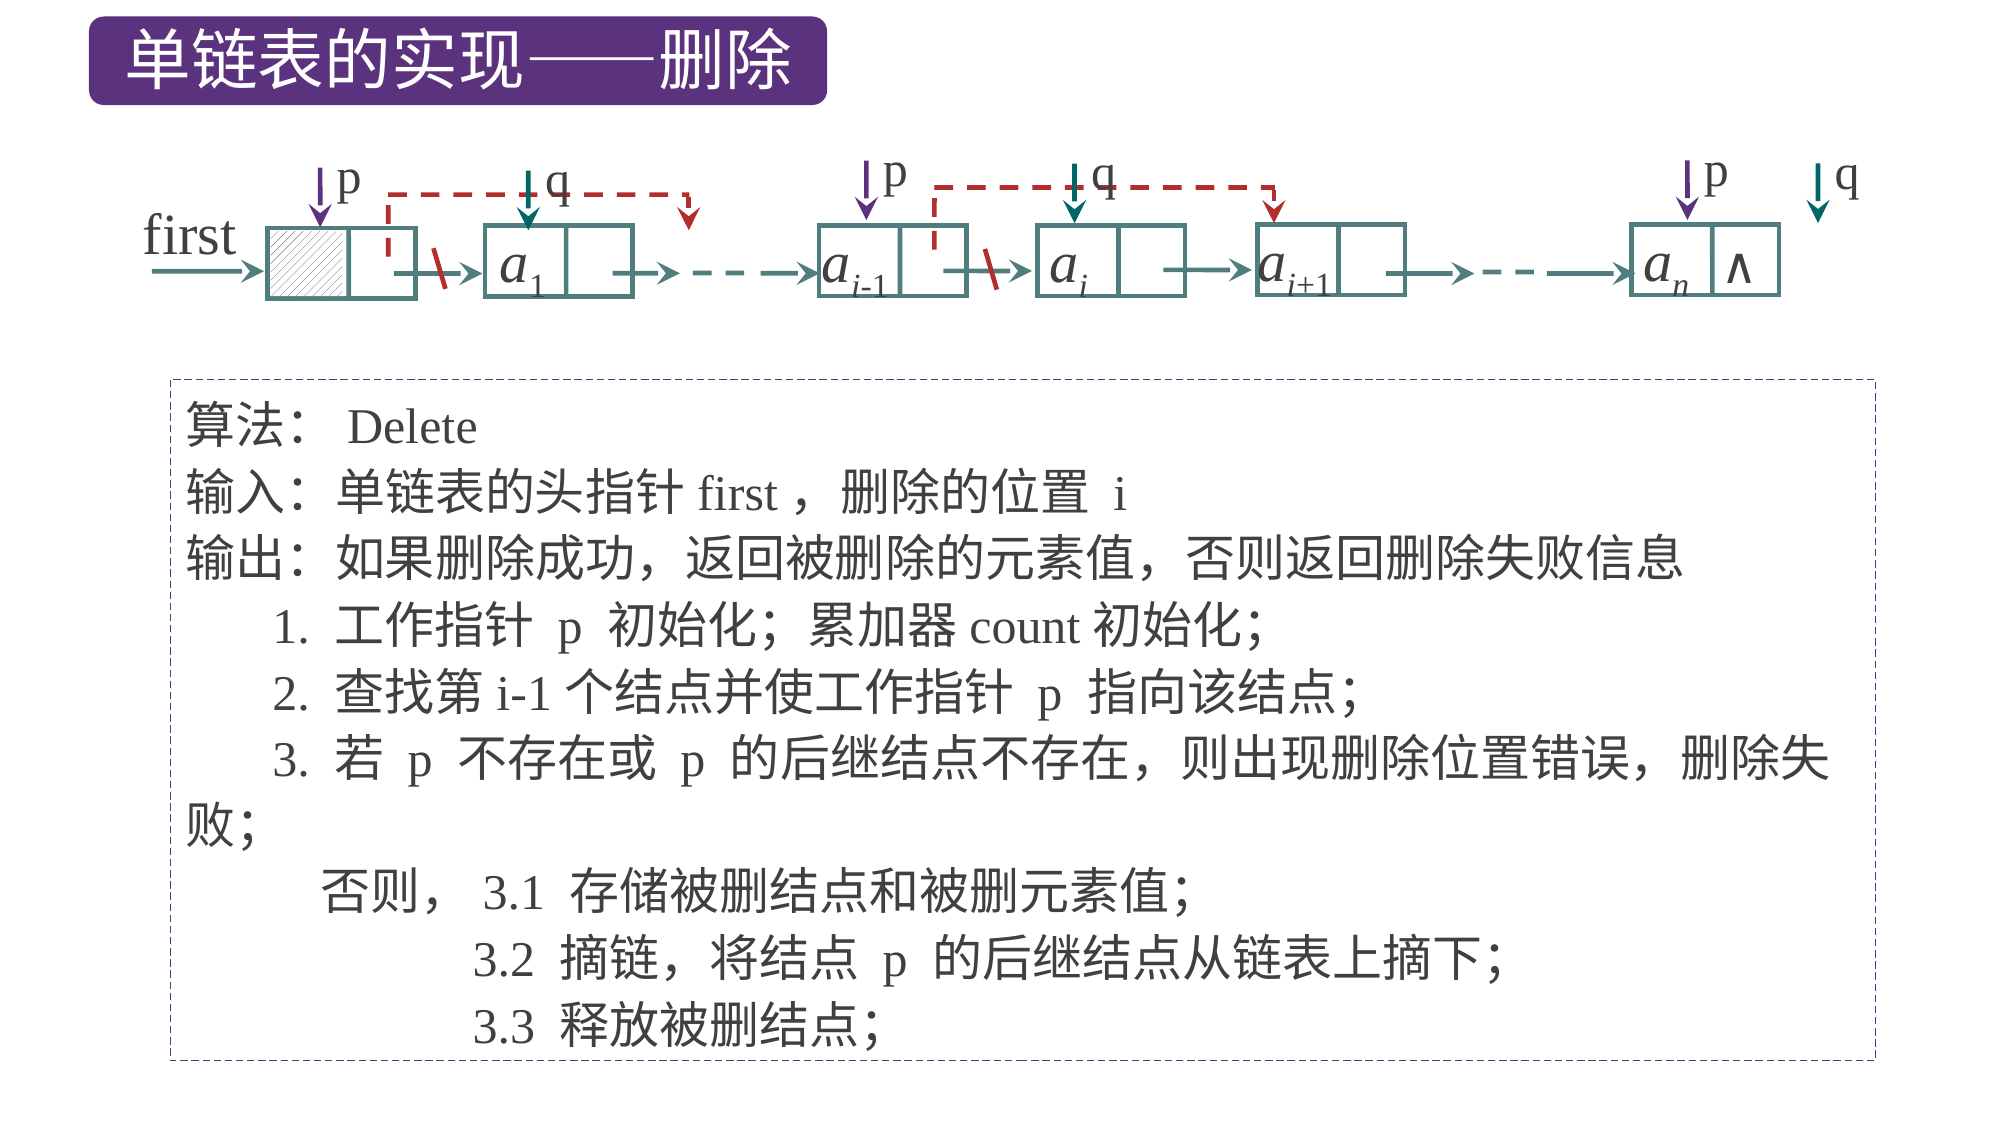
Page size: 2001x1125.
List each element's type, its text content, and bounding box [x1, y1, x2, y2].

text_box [1817, 139, 1876, 224]
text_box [1687, 136, 1745, 220]
text_box [825, 21, 829, 100]
text_box 算法：Delete 输入：单链表的头指针first，删除的位置 i 输出：如果删除成功，返回被删除的元素值，否则返回删除失败信息 1. 工作指针 p 初始化；累加器count初始化； 2. 查找第i-1个结点并使工作指针 p 指向该结点； 3. 若 p 不存在或 p 的后继结点不存在，则出现删除位置错误，删除失败； 否则，3.1 存储被删结点和被删元素值； 3.2 摘链，将结点 p 的后继结点从链表上摘下； 3.3 释放被删结点； [170, 379, 1876, 1061]
text_box [267, 227, 348, 299]
text_box [243, 273, 261, 282]
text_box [528, 146, 586, 231]
text_box [1453, 263, 1475, 284]
text_box ai+1 [1339, 224, 1405, 296]
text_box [1074, 139, 1132, 224]
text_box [866, 136, 924, 221]
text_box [388, 194, 690, 289]
text_box ai-1 [900, 225, 967, 297]
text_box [934, 187, 1275, 290]
text_box ai-1 [818, 225, 899, 297]
text_box [1614, 263, 1636, 284]
text_box [799, 262, 820, 284]
text_box [270, 231, 343, 297]
text_box ai+1 [1257, 224, 1338, 296]
text_box a1 [567, 289, 633, 297]
text_box [349, 227, 416, 299]
text_box ∧ [1706, 226, 1780, 301]
text_box [87, 15, 818, 107]
text_box a1 [485, 289, 566, 297]
text_box ai [1119, 290, 1186, 297]
text_box first [142, 196, 268, 273]
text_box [320, 143, 378, 228]
text_box an [1631, 224, 1712, 296]
text_box 单链表的实现——删除 [109, 10, 825, 105]
text_box ai [1037, 290, 1118, 297]
